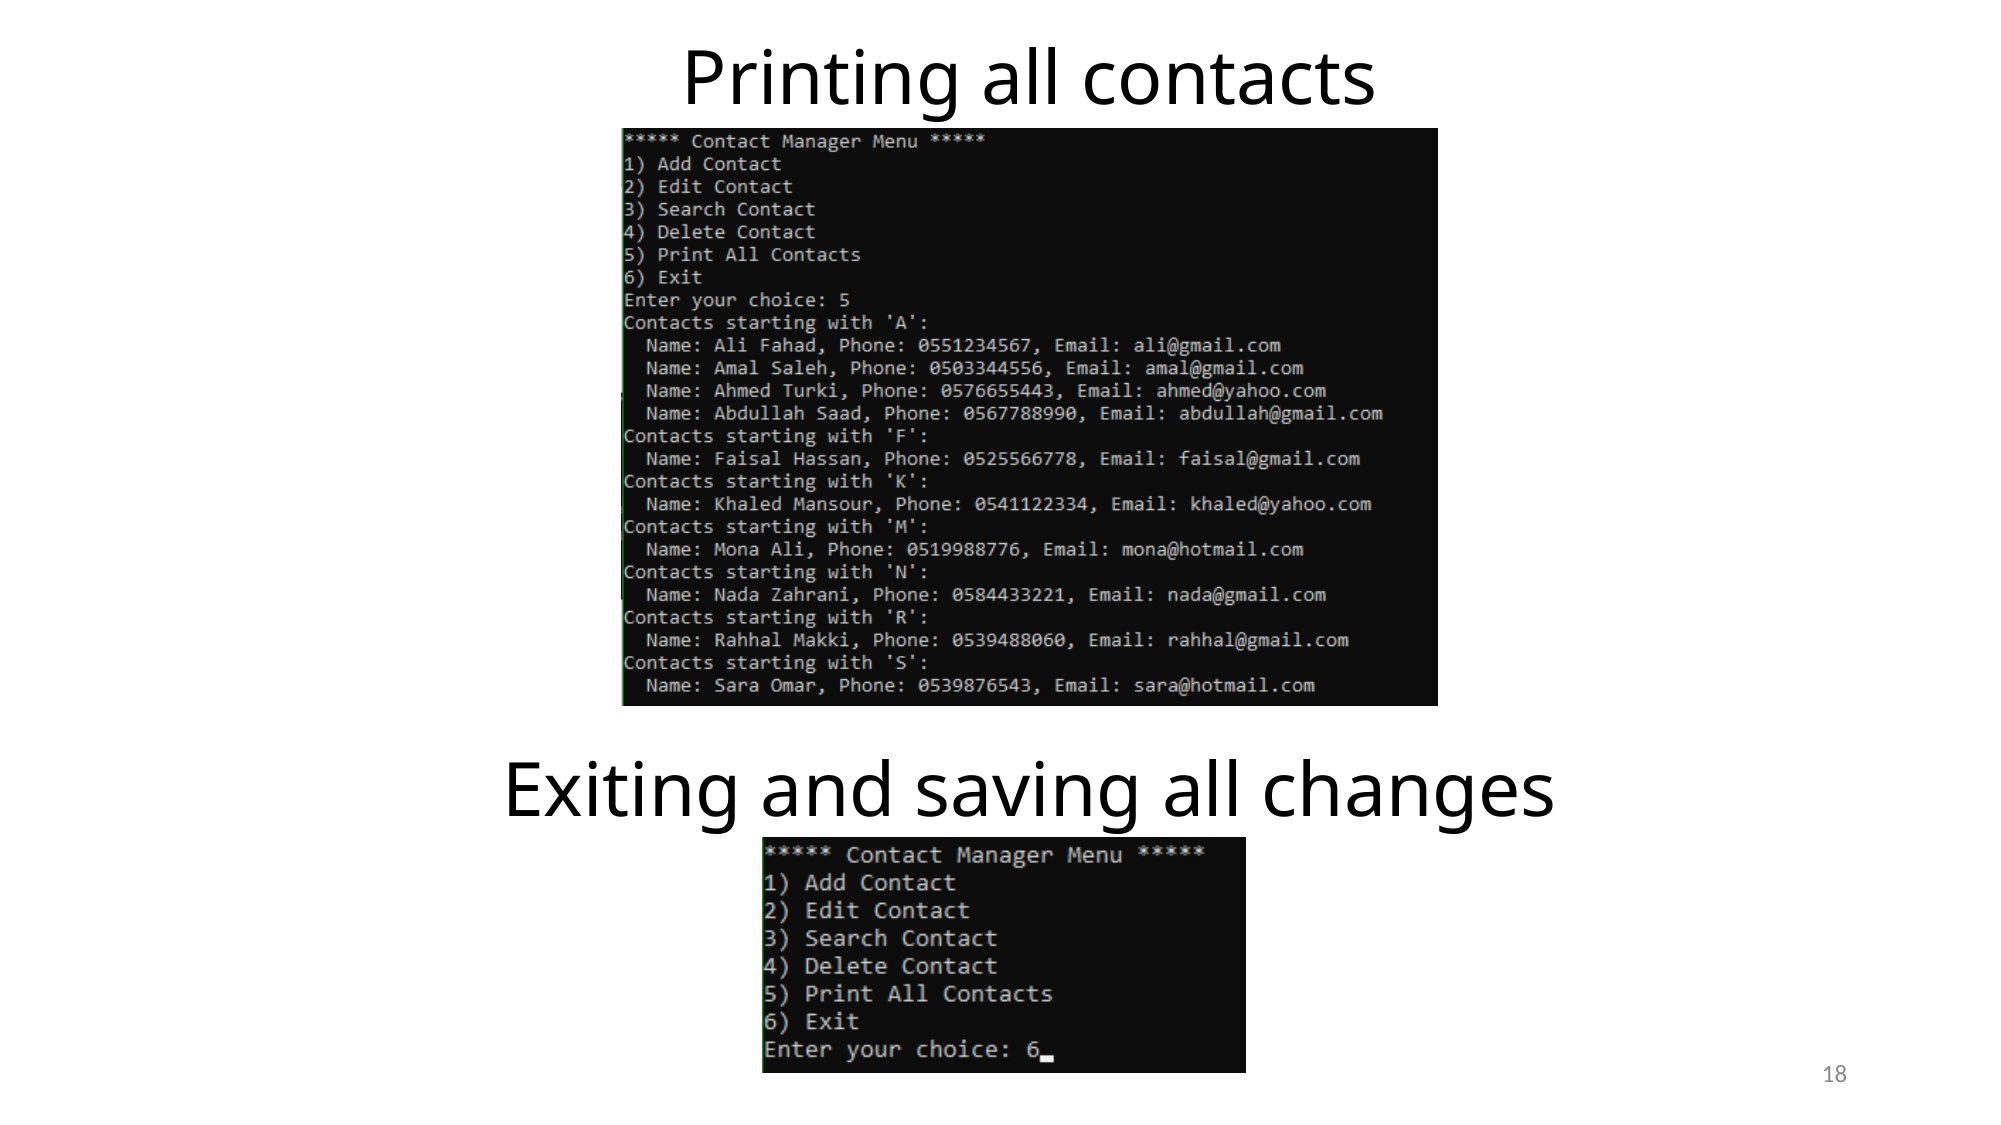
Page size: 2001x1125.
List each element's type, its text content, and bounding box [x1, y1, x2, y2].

text_box Exiting and saving all changes [487, 733, 1573, 839]
text_box Printing all contacts [666, 22, 1393, 128]
picture [762, 837, 1246, 1073]
picture [621, 128, 1438, 706]
slide_number 18 [1412, 1042, 1863, 1103]
